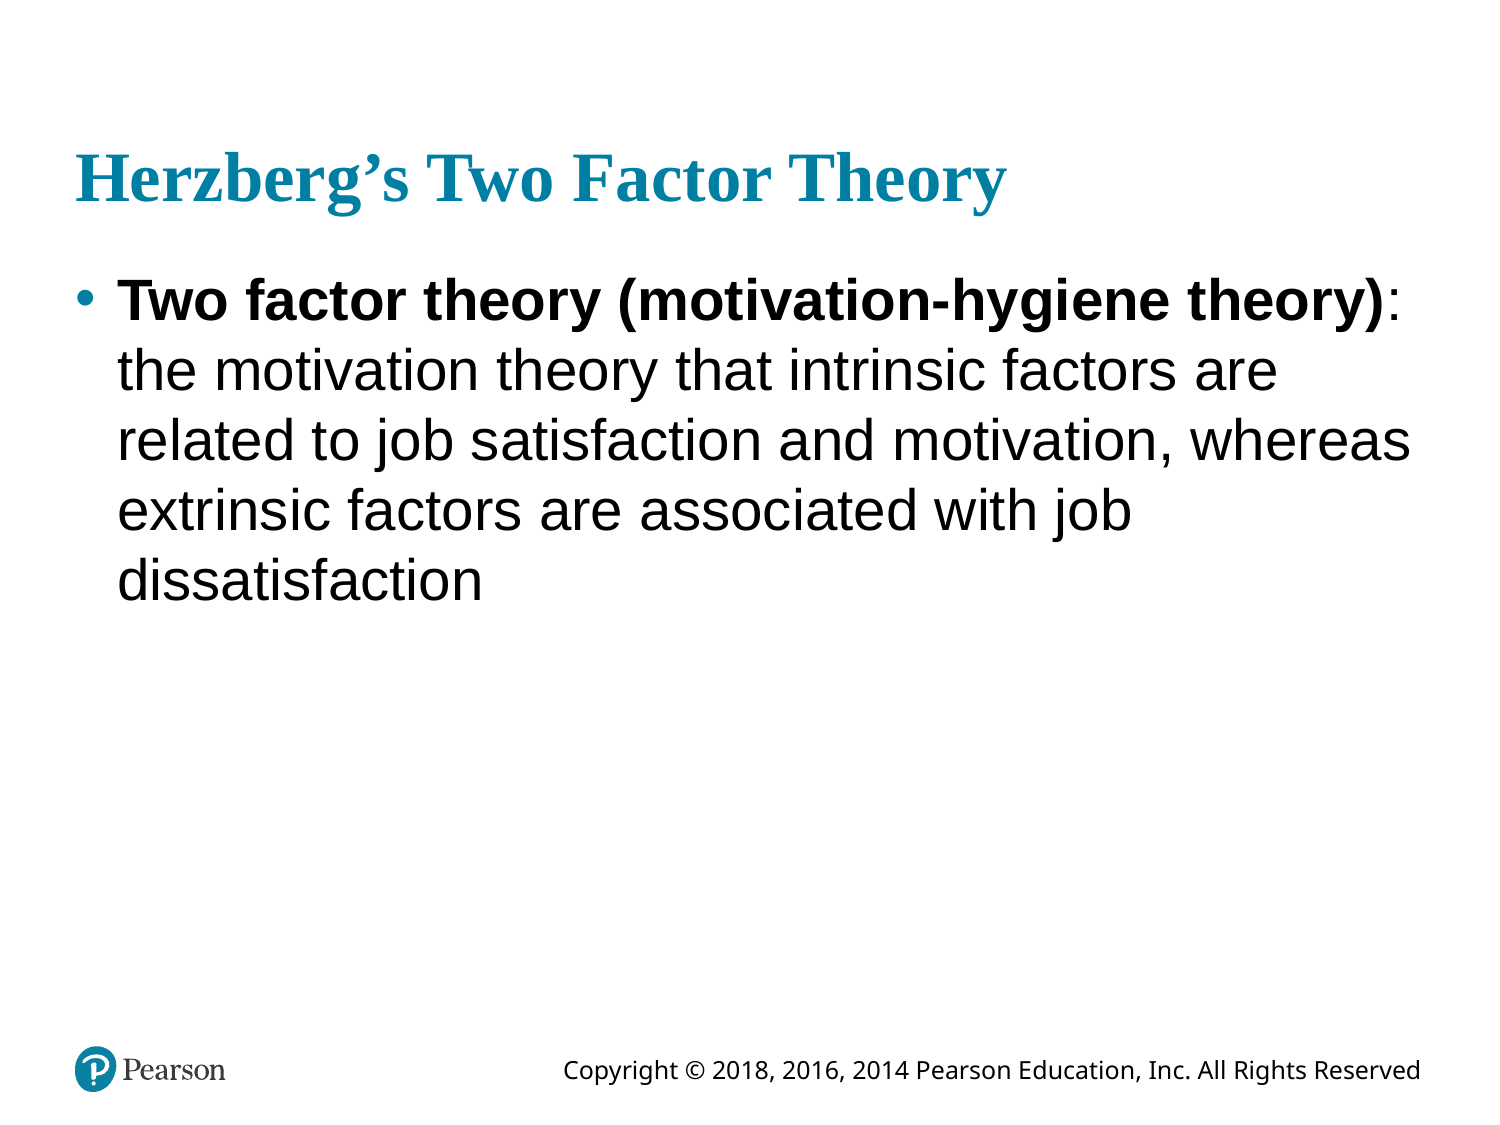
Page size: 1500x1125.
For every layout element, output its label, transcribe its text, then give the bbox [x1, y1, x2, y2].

title Herzberg’s Two Factor Theory [75, 35, 1425, 216]
list Two factor theory (motivation-hygiene theory): the motivation theory that intrinsic factors are related to job satisfaction and motivation, whereas extrinsic factors are associated with job dissatisfaction [75, 262, 1425, 1005]
